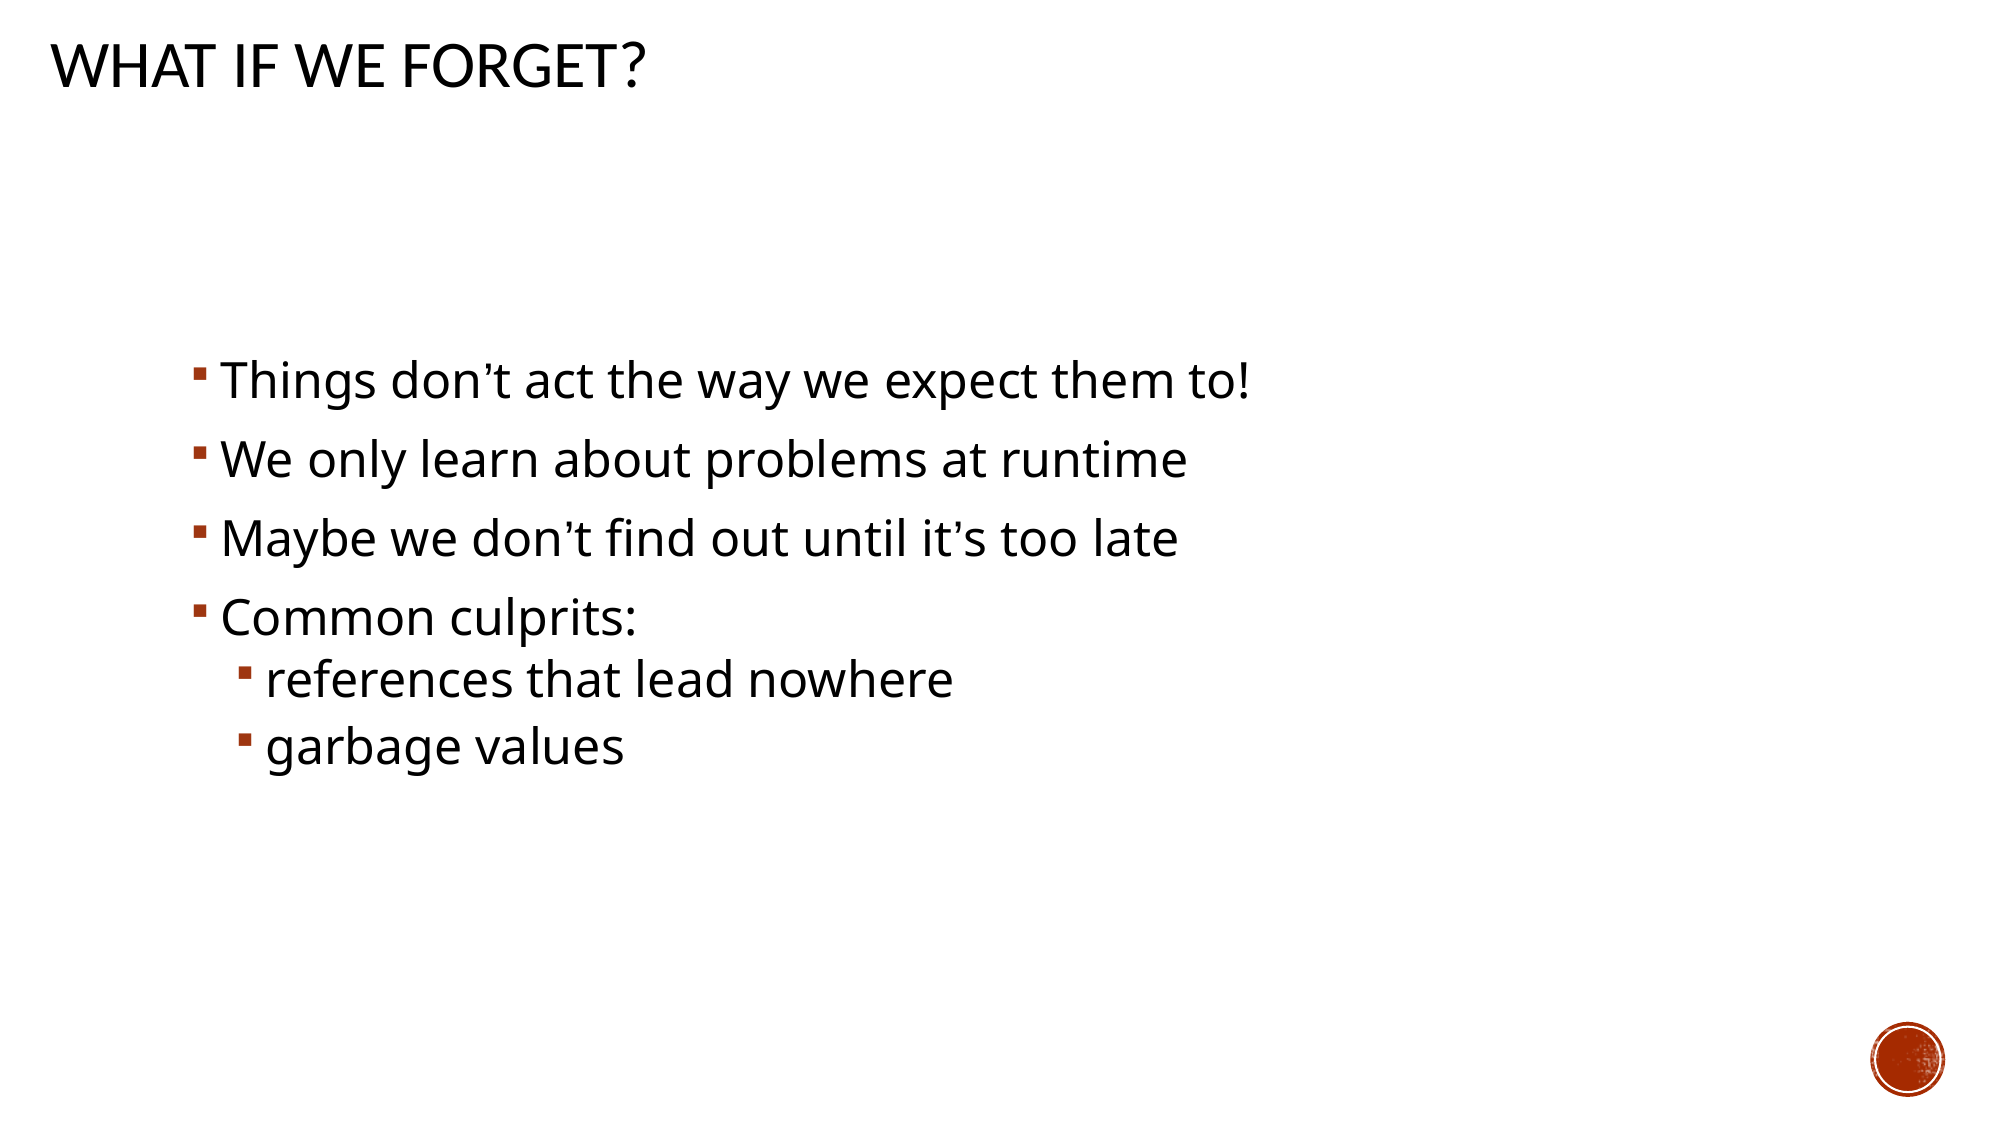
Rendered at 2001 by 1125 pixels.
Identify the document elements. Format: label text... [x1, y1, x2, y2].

title What If We Forget? [35, 27, 1936, 105]
list Things don’t act the way we expect them to! We only learn about problems at runtime Maybe we don’t find out until it’s too late Common culprits: references that lead nowhere garbage values [175, 348, 1826, 1013]
